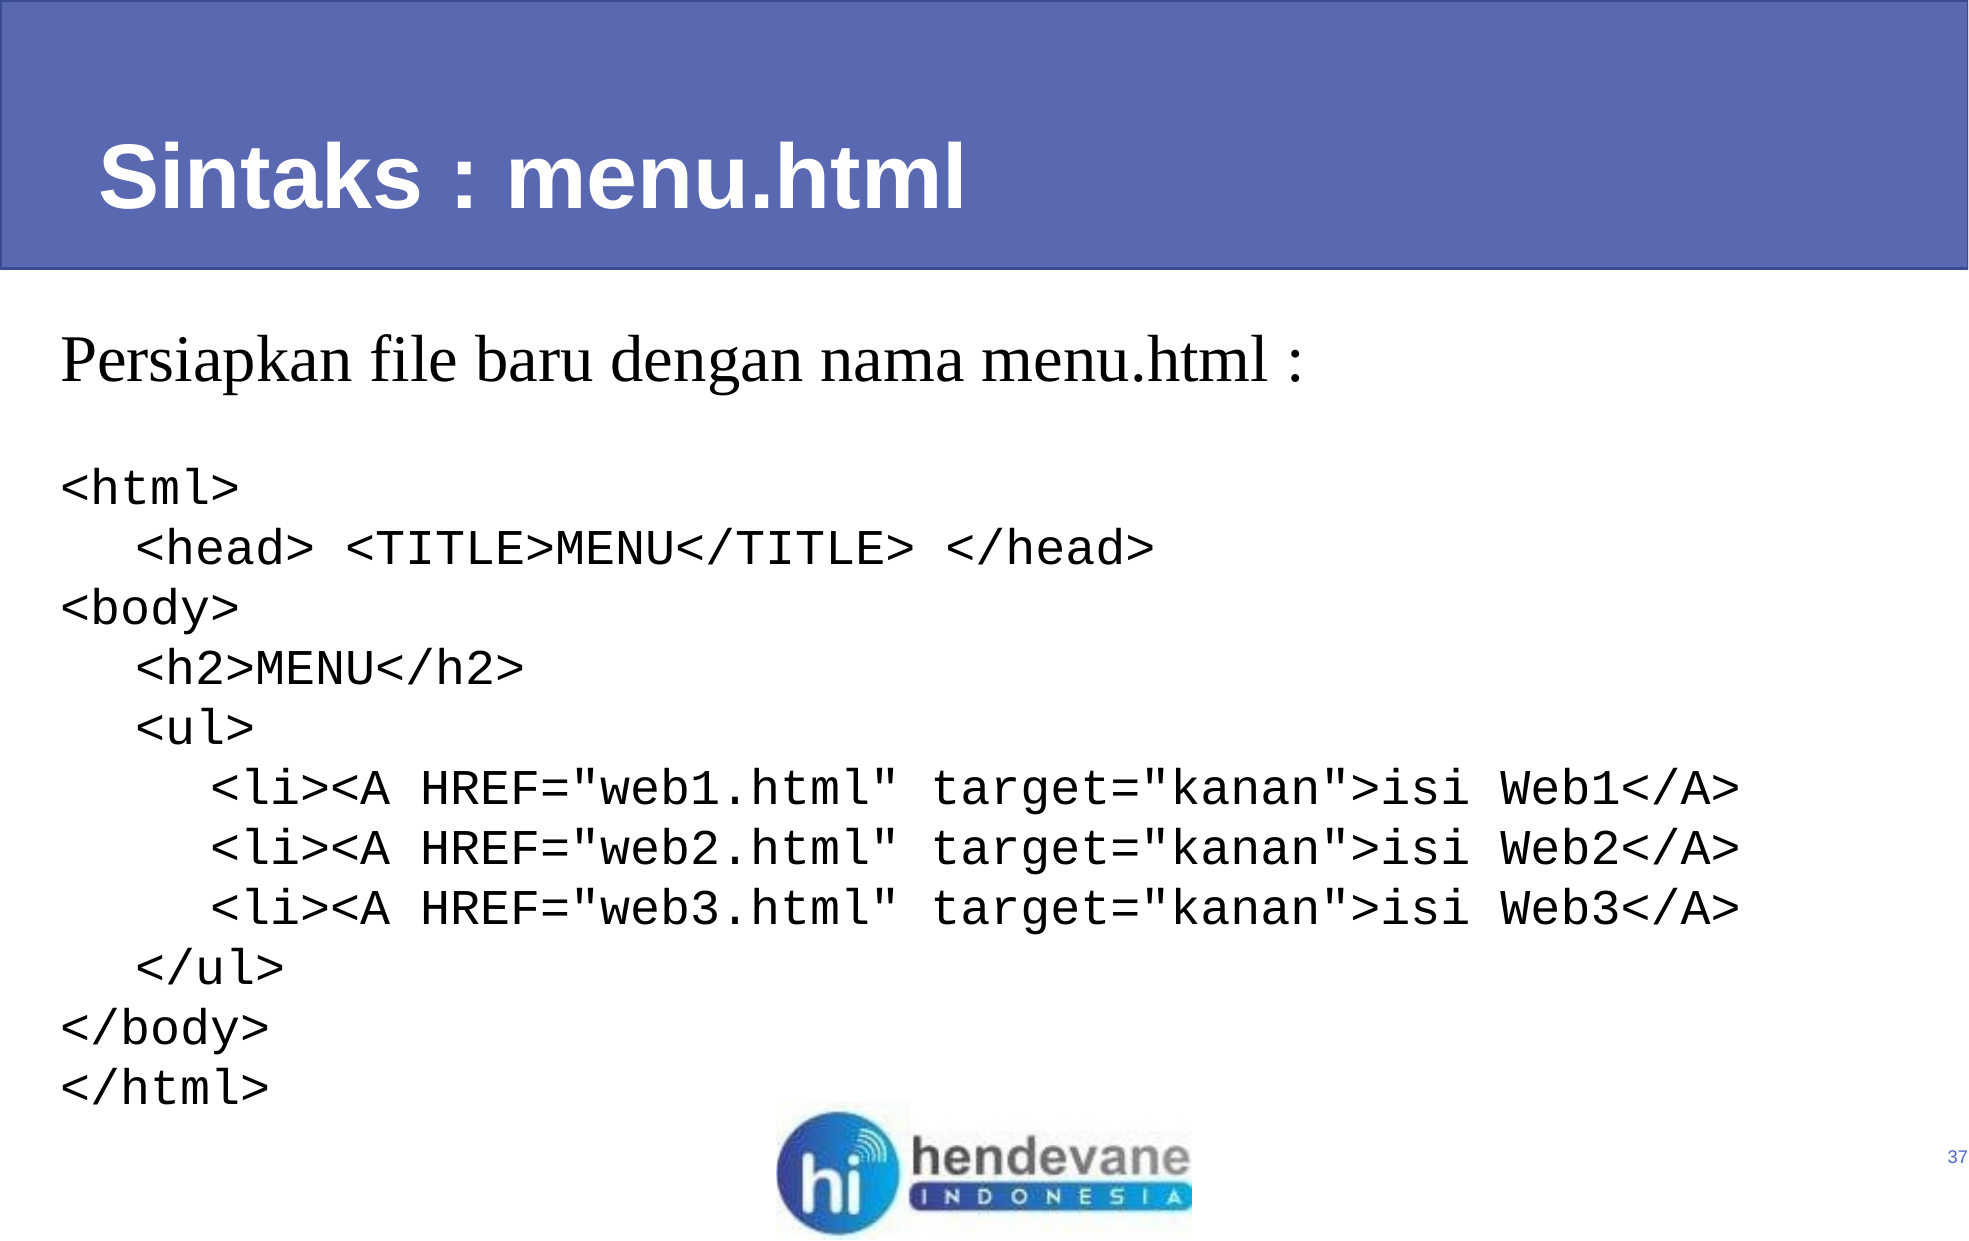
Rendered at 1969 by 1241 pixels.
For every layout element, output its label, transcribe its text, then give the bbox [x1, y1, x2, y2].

text_box Sintaks : menu.html [98, 19, 1870, 227]
text_box Persiapkan file baru dengan nama menu.html : <html> <head> <TITLE>MENU</TITLE> </head> <body> <h2>MENU</h2> <ul> <li><A HREF="web1.html" target="kanan">isi Web1</A> <li><A HREF="web2.html" target="kanan">isi Web2</A> <li><A HREF="web3.html" target="kanan">isi Web3</A> </ul> </body> </html> [59, 314, 1860, 1080]
slide_number 37 [1850, 1145, 1969, 1241]
picture [776, 1102, 1192, 1240]
